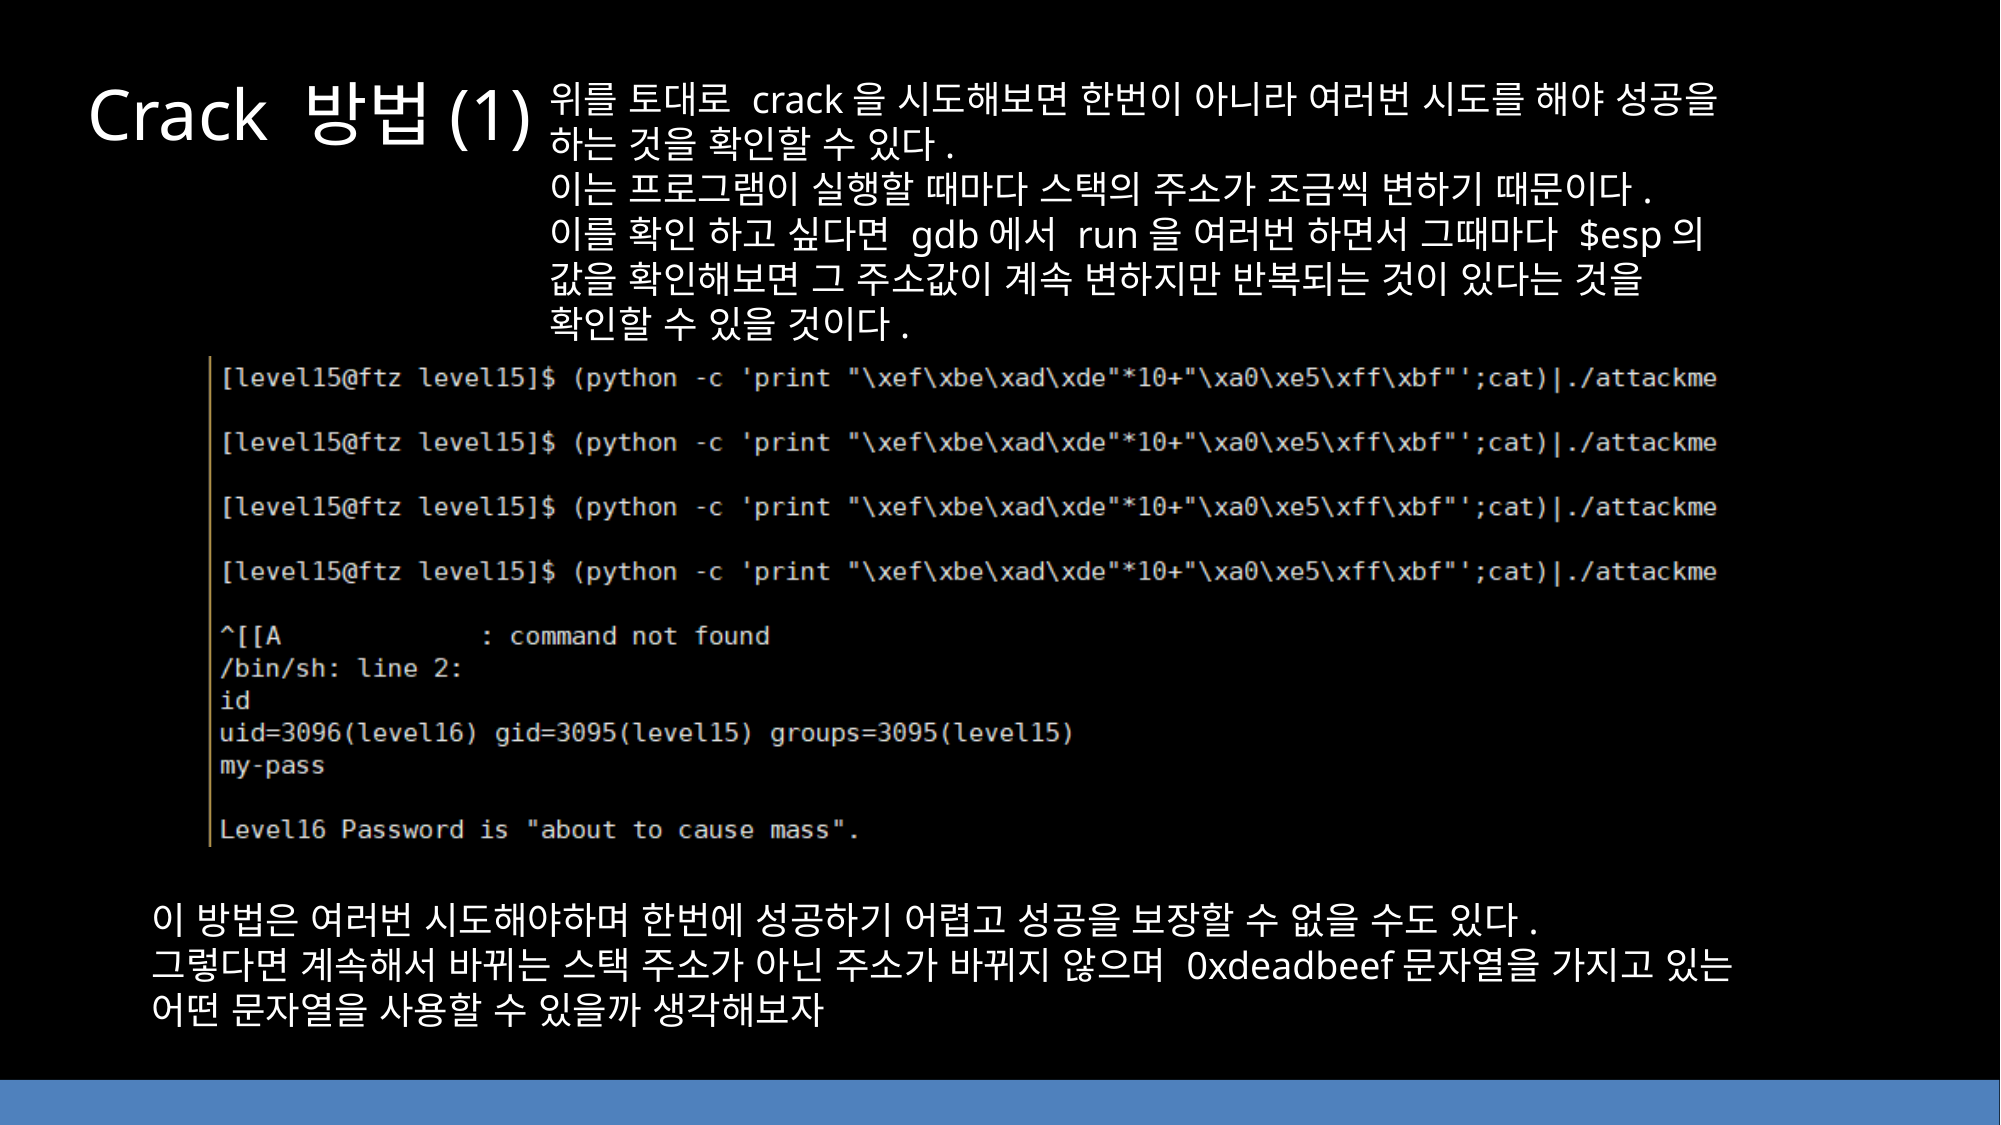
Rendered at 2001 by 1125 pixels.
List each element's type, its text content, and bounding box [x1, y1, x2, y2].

text_box 위를 토대로 crack을 시도해보면 한번이 아니라 여러번 시도를 해야 성공을 하는 것을 확인할 수 있다. 이는 프로그램이 실행할 때마다 스택의 주소가 조금씩 변하기 때문이다. 이를 확인 하고 싶다면 gdb에서 run을 여러번 하면서 그때마다 $esp의 값을 확인해보면 그 주소값이 계속 변하지만 반복되는 것이 있다는 것을 확인할 수 있을 것이다. [534, 68, 1773, 354]
text_box 이 방법은 여러번 시도해야하며 한번에 성공하기 어렵고 성공을 보장할 수 없을 수도 있다. 그렇다면 계속해서 바뀌는 스택 주소가 아닌 주소가 바뀌지 않으며 0xdeadbeef문자열을 가지고 있는 어떤 문자열을 사용할 수 있을까 생각해보자 [136, 889, 1794, 1039]
picture [208, 356, 1723, 848]
title Crack 방법(1) [71, 71, 534, 163]
